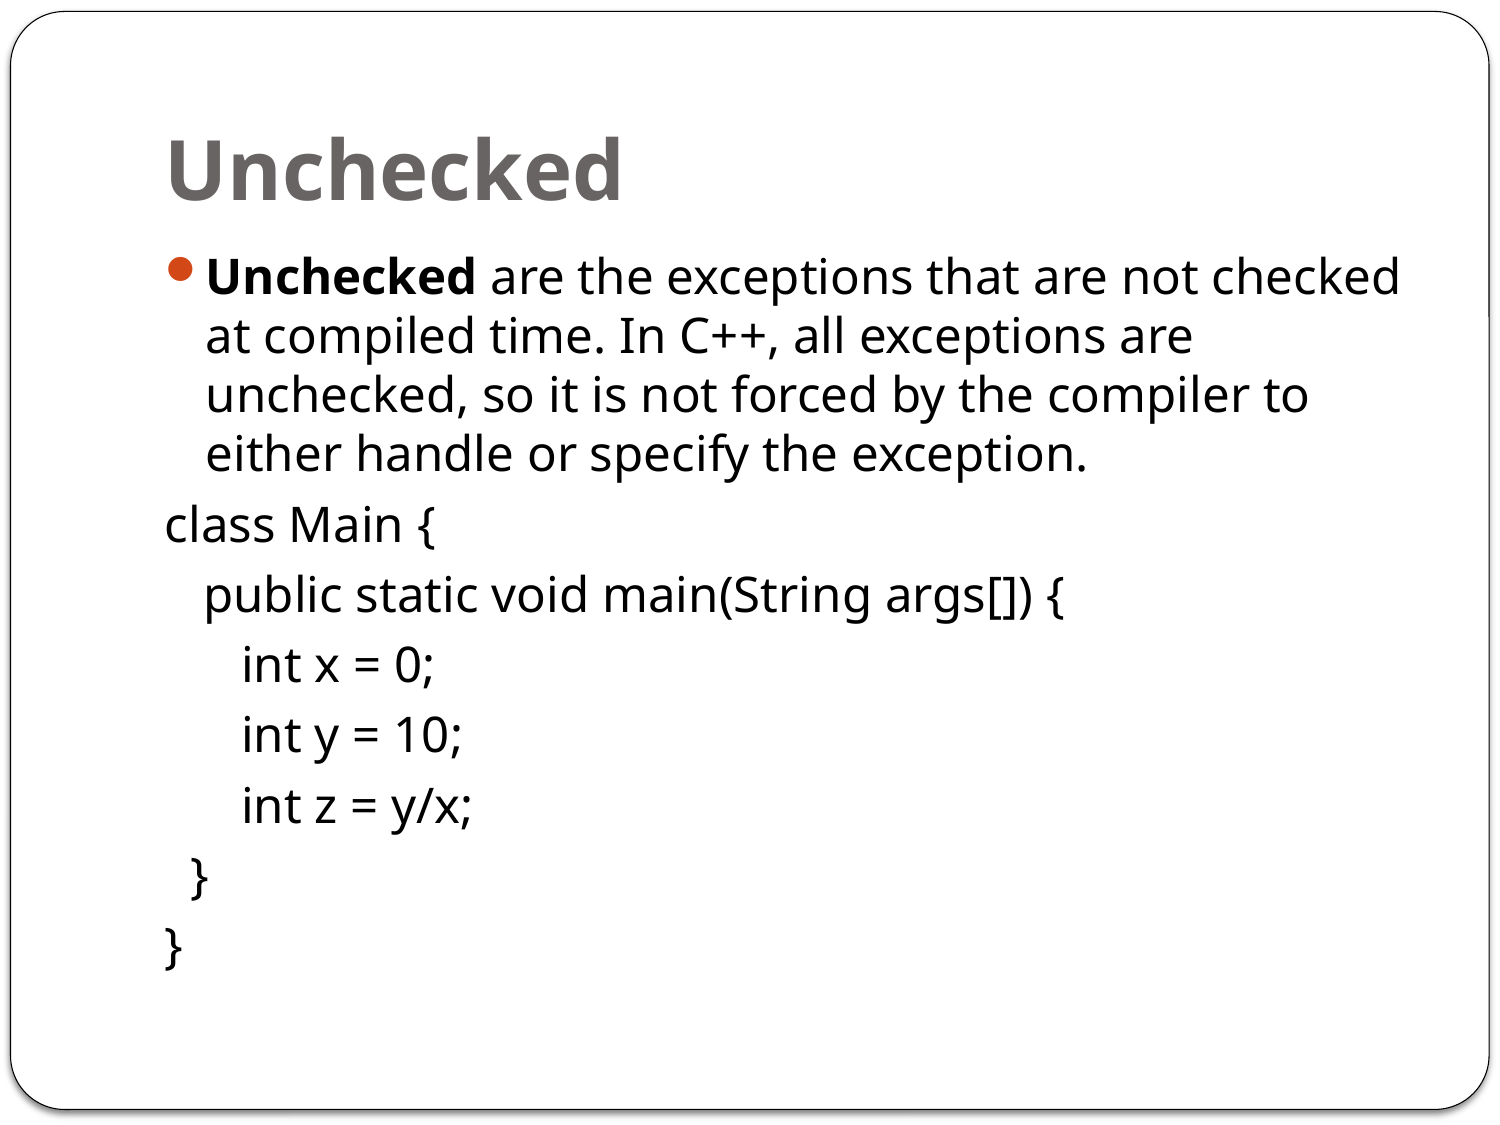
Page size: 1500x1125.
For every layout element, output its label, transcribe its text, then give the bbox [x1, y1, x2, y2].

list Unchecked are the exceptions that are not checked at compiled time. In C++, all exceptions are unchecked, so it is not forced by the compiler to either handle or specify the exception. class Main { public static void main(String args[]) { int x = 0; int y = 10; int z = y/x; } } [150, 237, 1425, 988]
title Unchecked [150, 45, 1425, 233]
